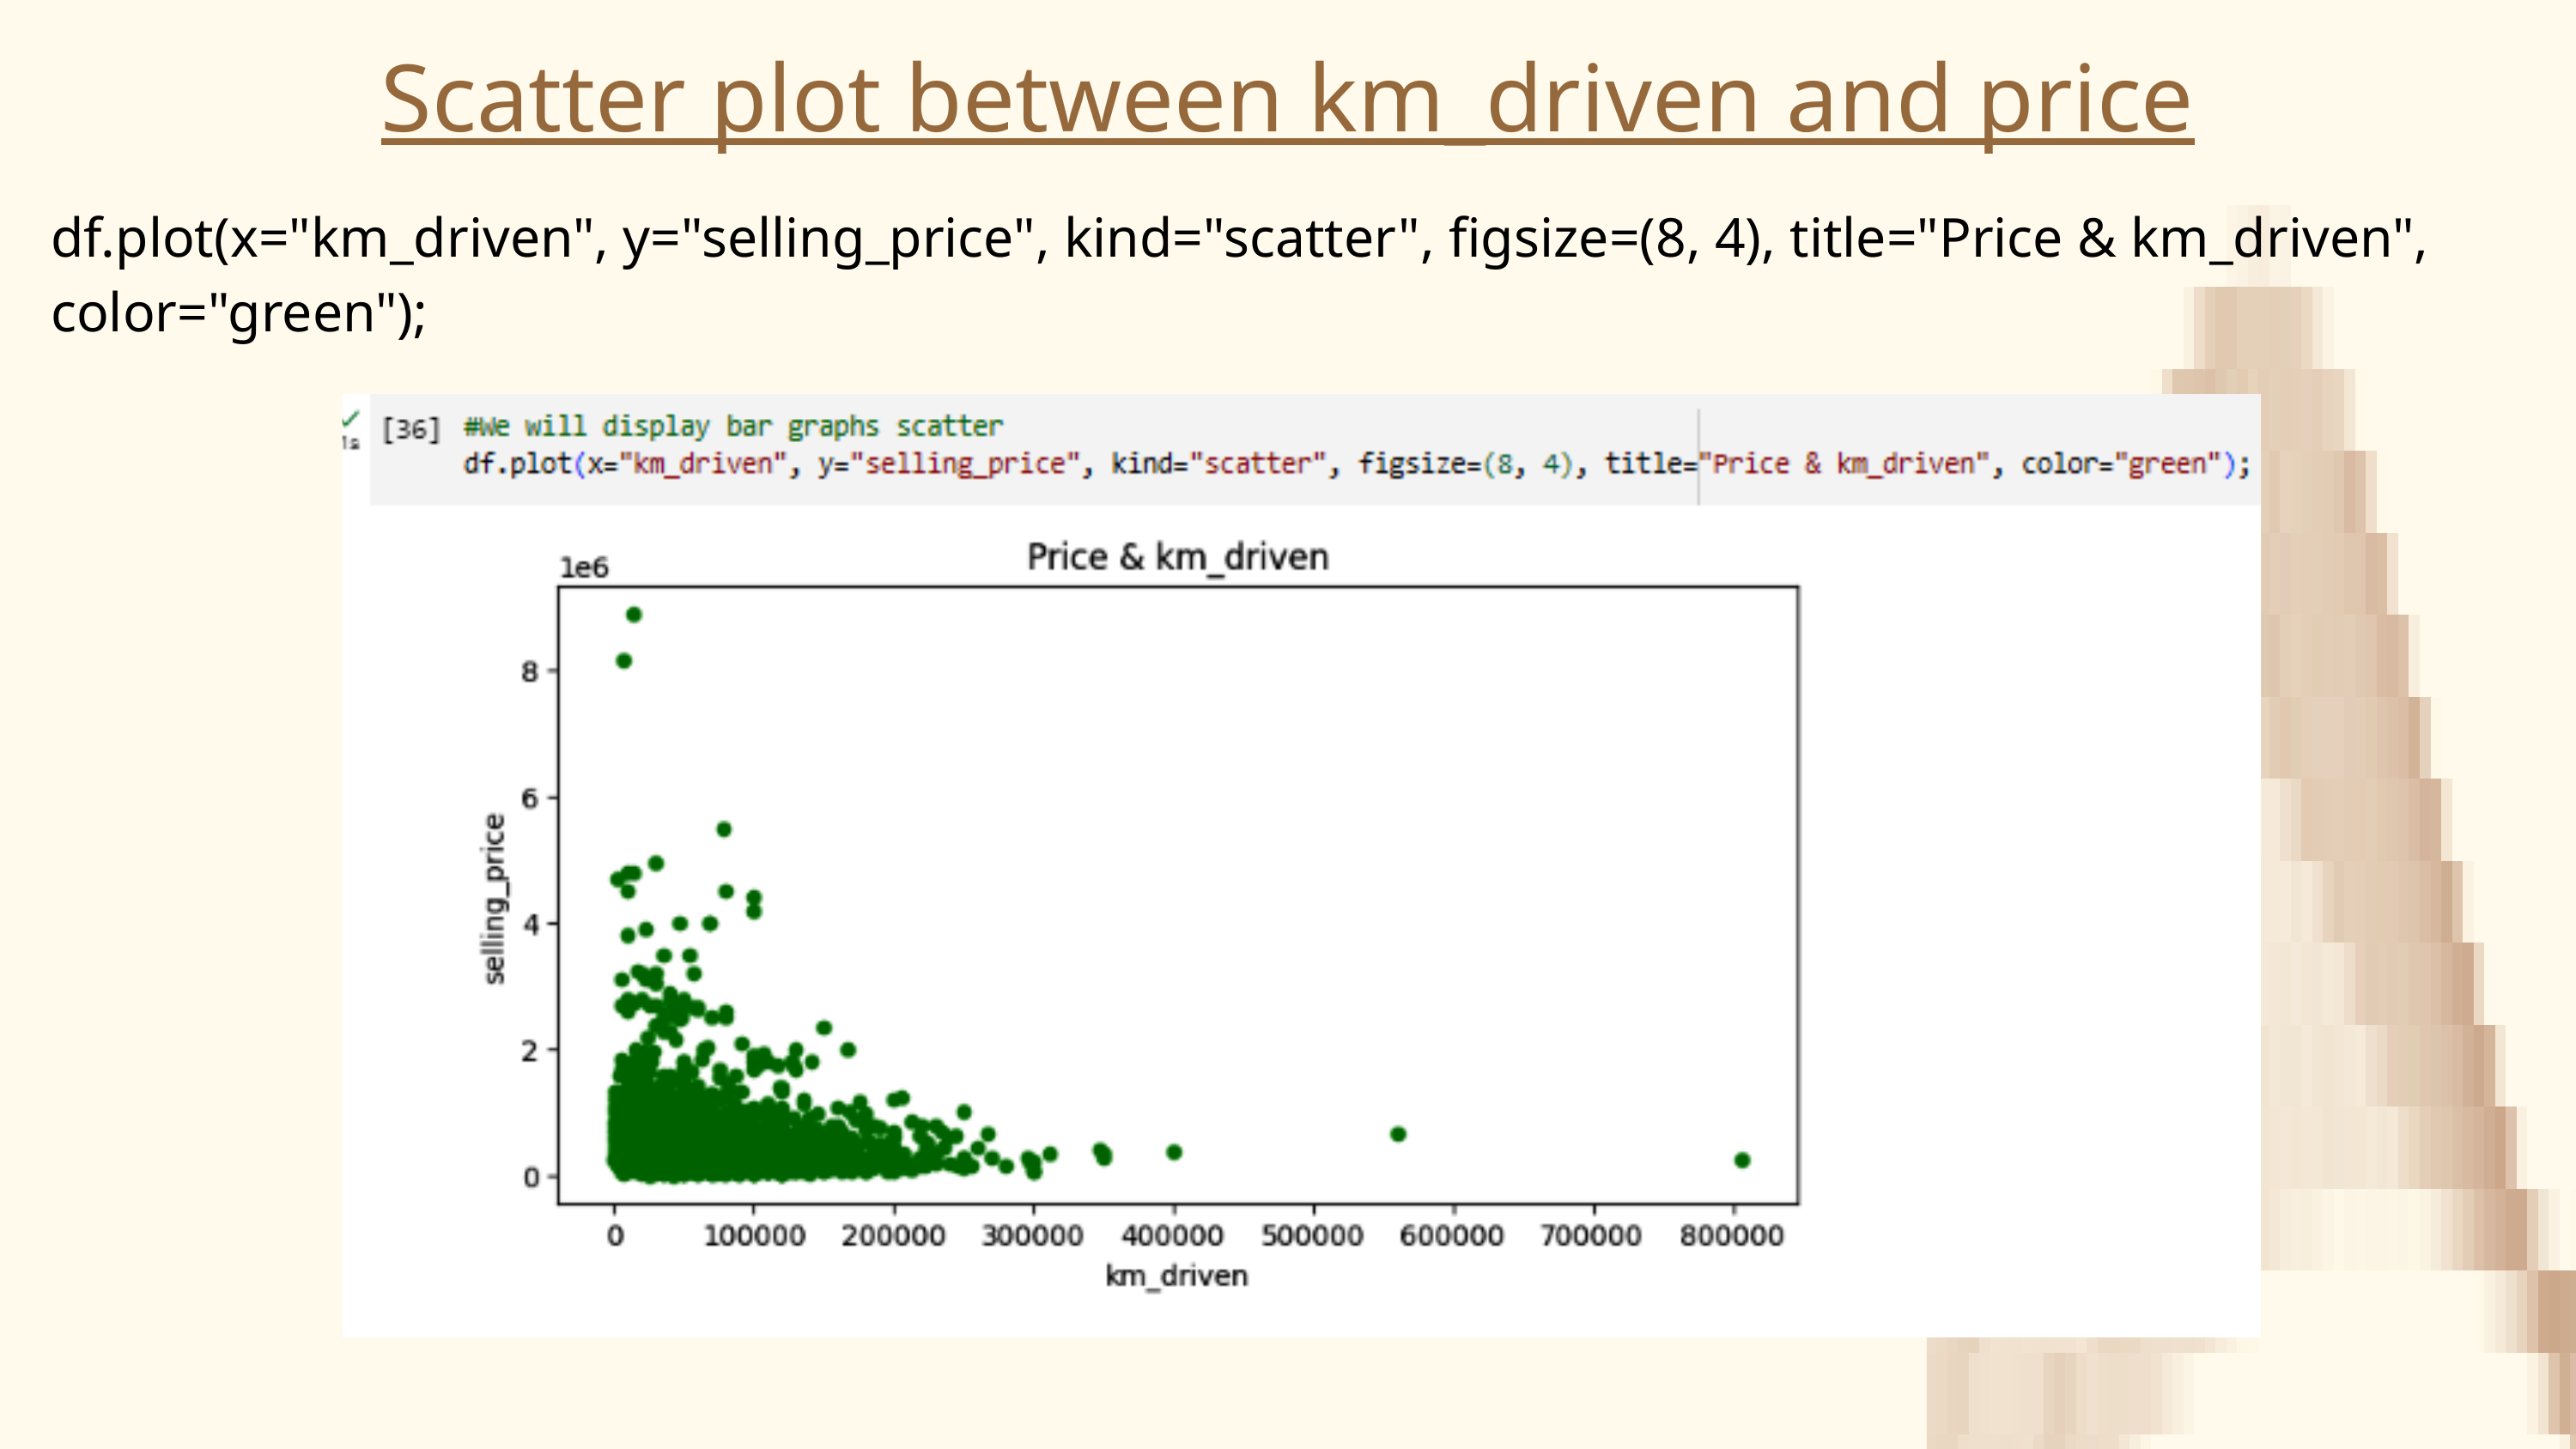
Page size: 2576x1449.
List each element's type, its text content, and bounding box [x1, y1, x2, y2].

text_box [342, 394, 2262, 1337]
text_box [1926, 343, 2576, 1449]
text_box df.plot(x="km_driven", y="selling_price", kind="scatter", figsize=(8, 4), title="Price & km_driven", color="green"); [51, 192, 2576, 343]
text_box [1926, 0, 2576, 192]
text_box Scatter plot between km_driven and price [331, 20, 2245, 150]
